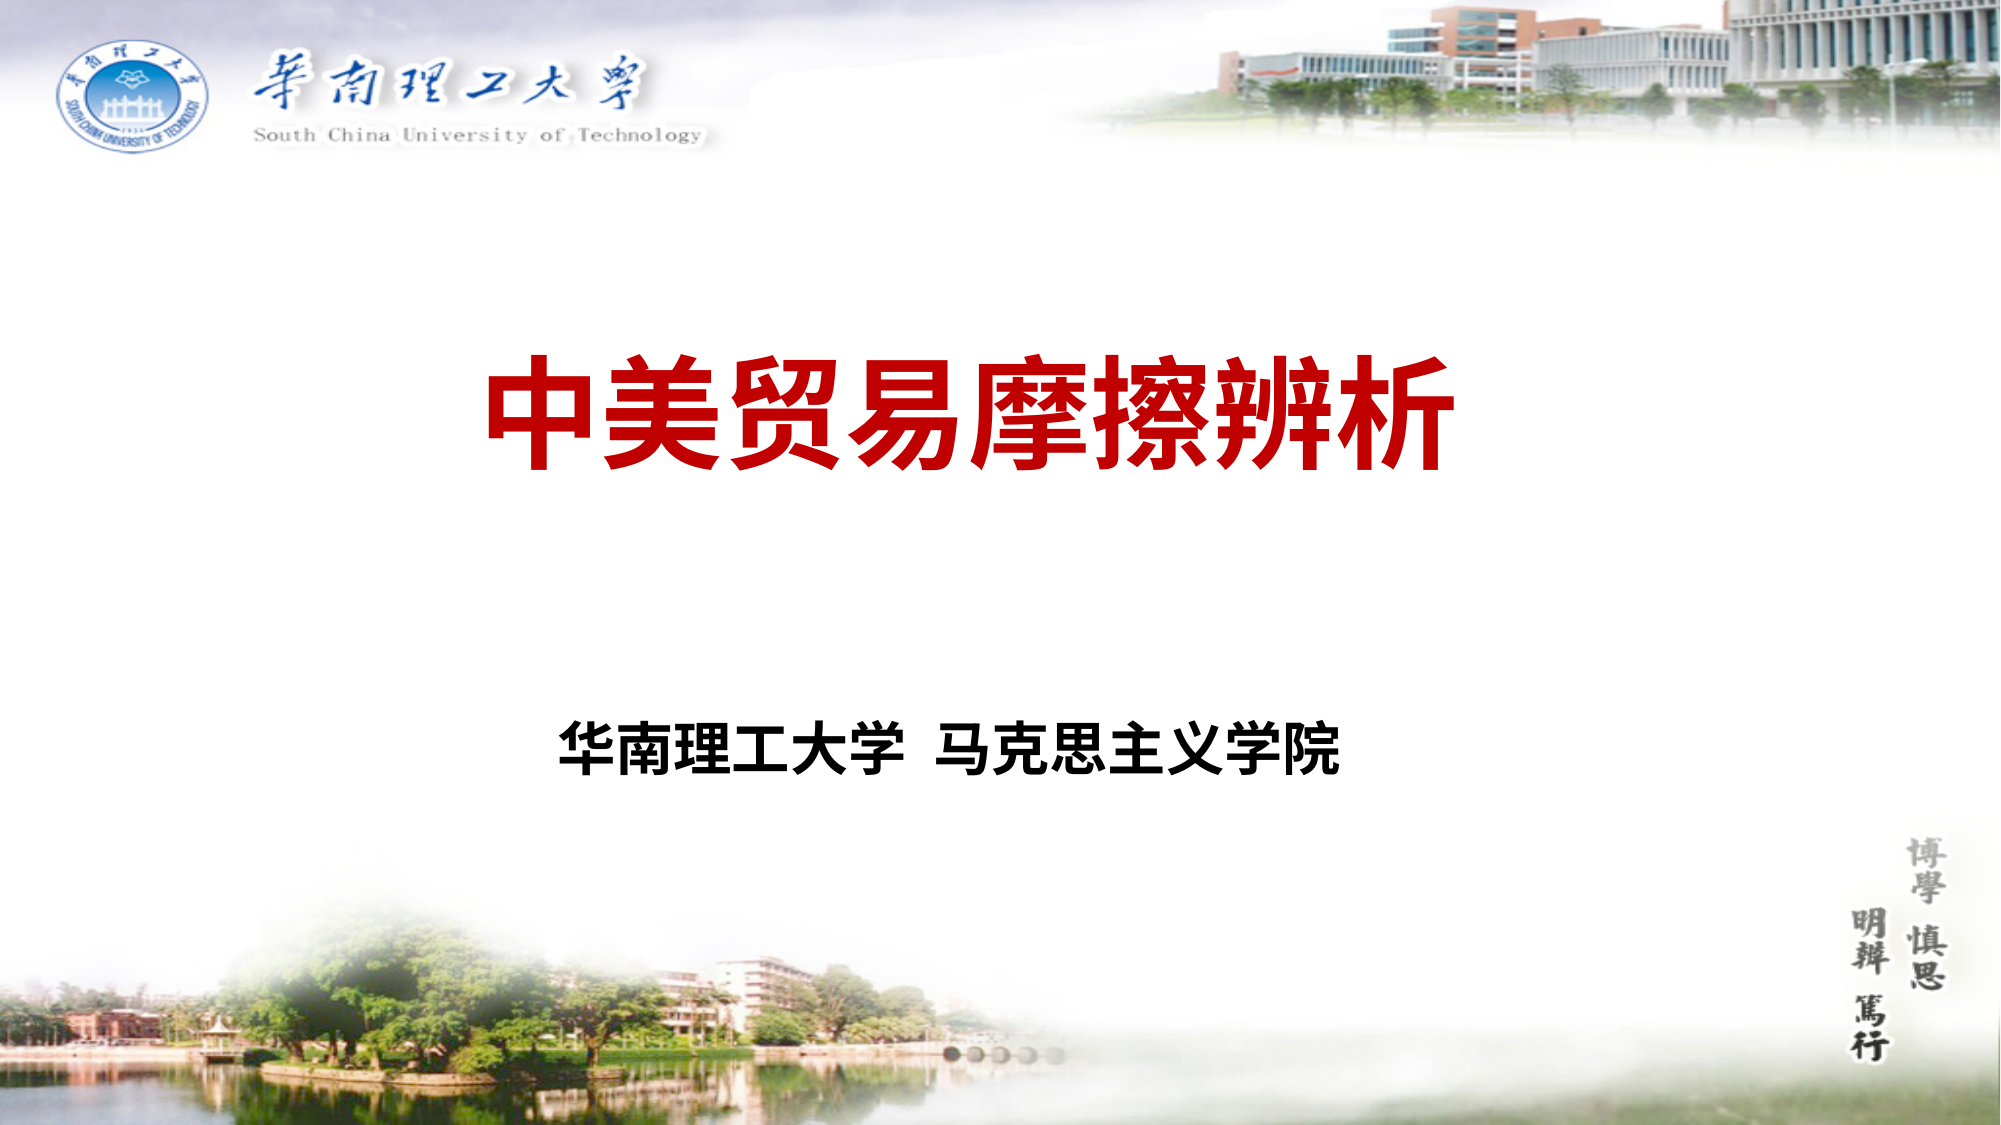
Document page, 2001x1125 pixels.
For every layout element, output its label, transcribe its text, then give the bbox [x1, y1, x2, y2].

picture [0, 0, 2001, 1125]
subtitle 华南理工大学 马克思主义学院 [515, 704, 1383, 882]
title 中美贸易摩擦辨析 [216, 255, 1682, 657]
